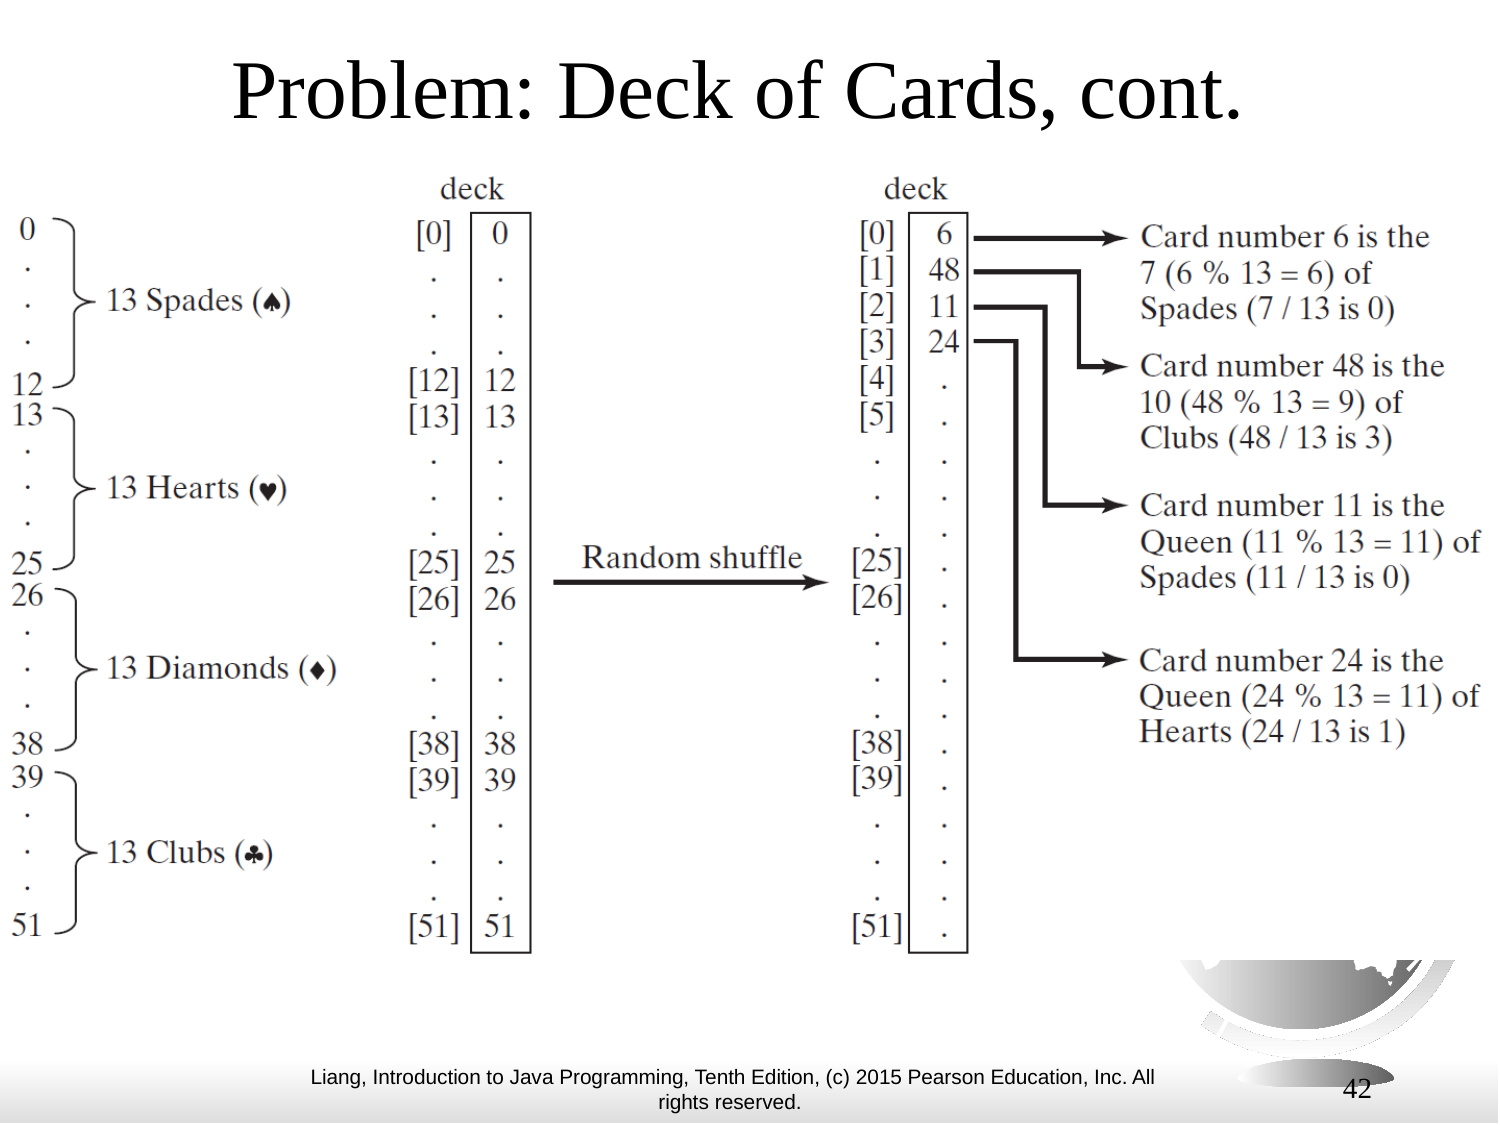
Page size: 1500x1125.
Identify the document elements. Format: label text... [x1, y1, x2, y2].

picture [6, 165, 1494, 960]
slide_number 42 [1074, 1049, 1388, 1125]
title Problem: Deck of Cards, cont. [101, 39, 1376, 130]
